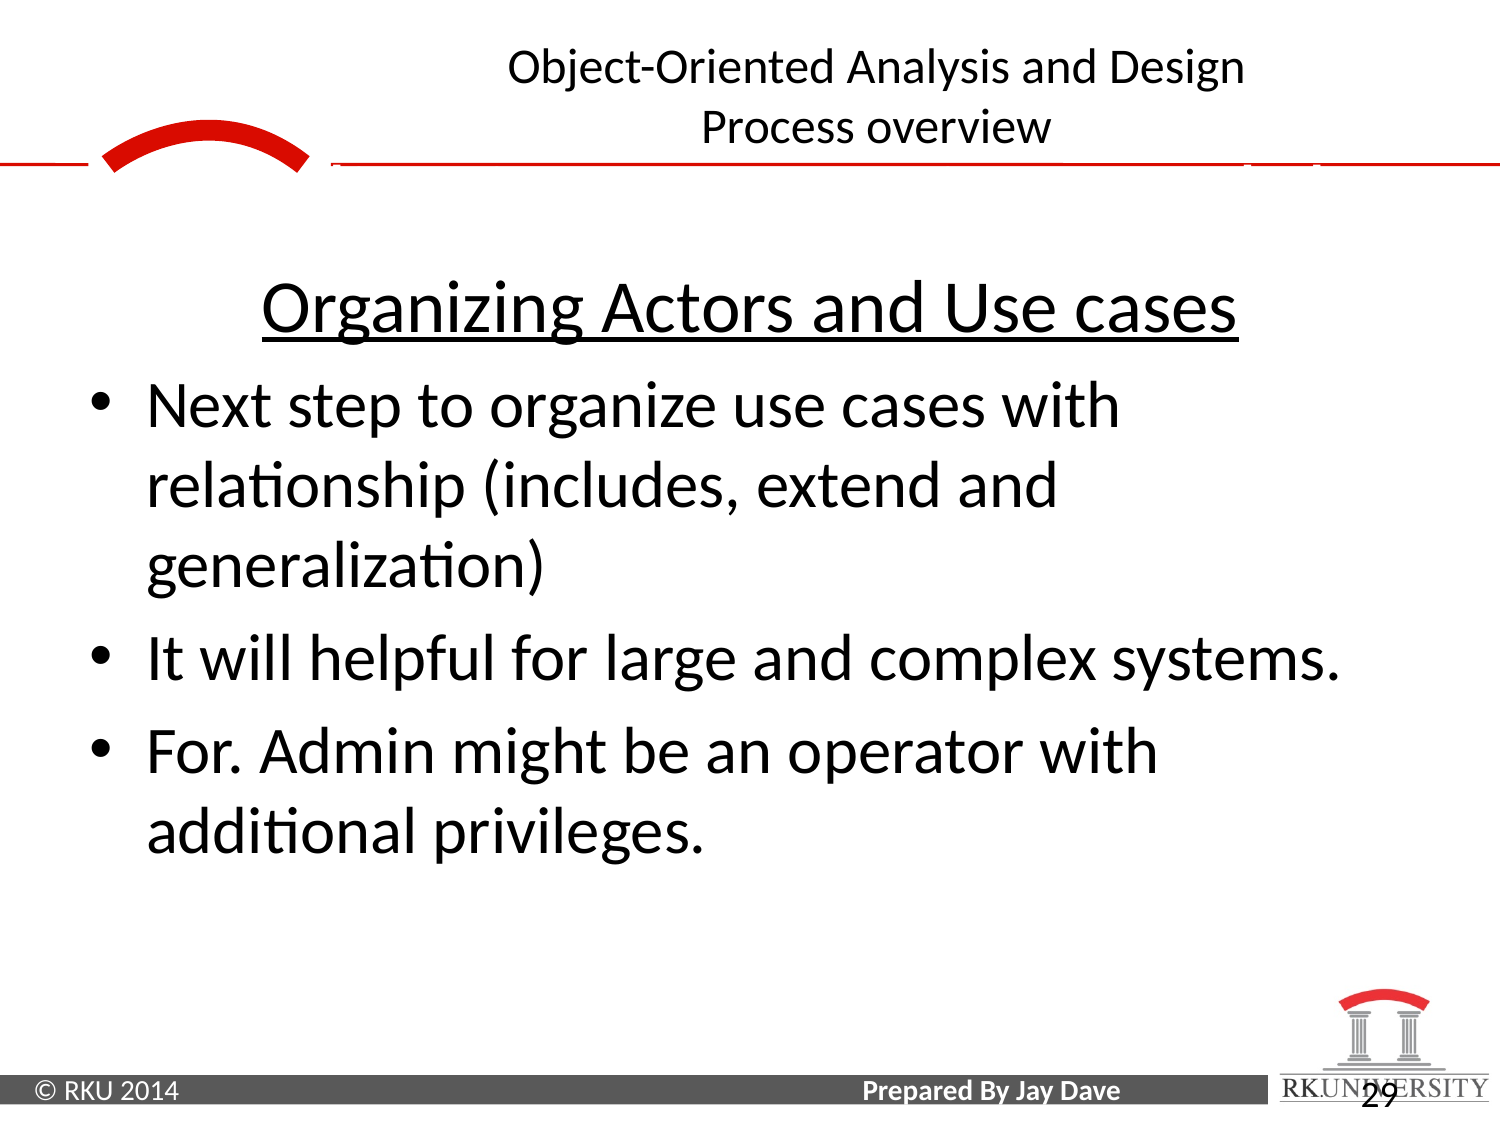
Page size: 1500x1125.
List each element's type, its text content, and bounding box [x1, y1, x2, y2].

slide_number 29 [1345, 1062, 1467, 1108]
picture [1268, 963, 1500, 1125]
text_box Application Interaction Model [74, 137, 1425, 220]
list Organizing Actors and Use cases Next step to organize use cases with relationship (includes, extend and generalization) It will helpful for large and complex systems. For. Admin might be an operator with additional privileges. [75, 249, 1425, 1009]
